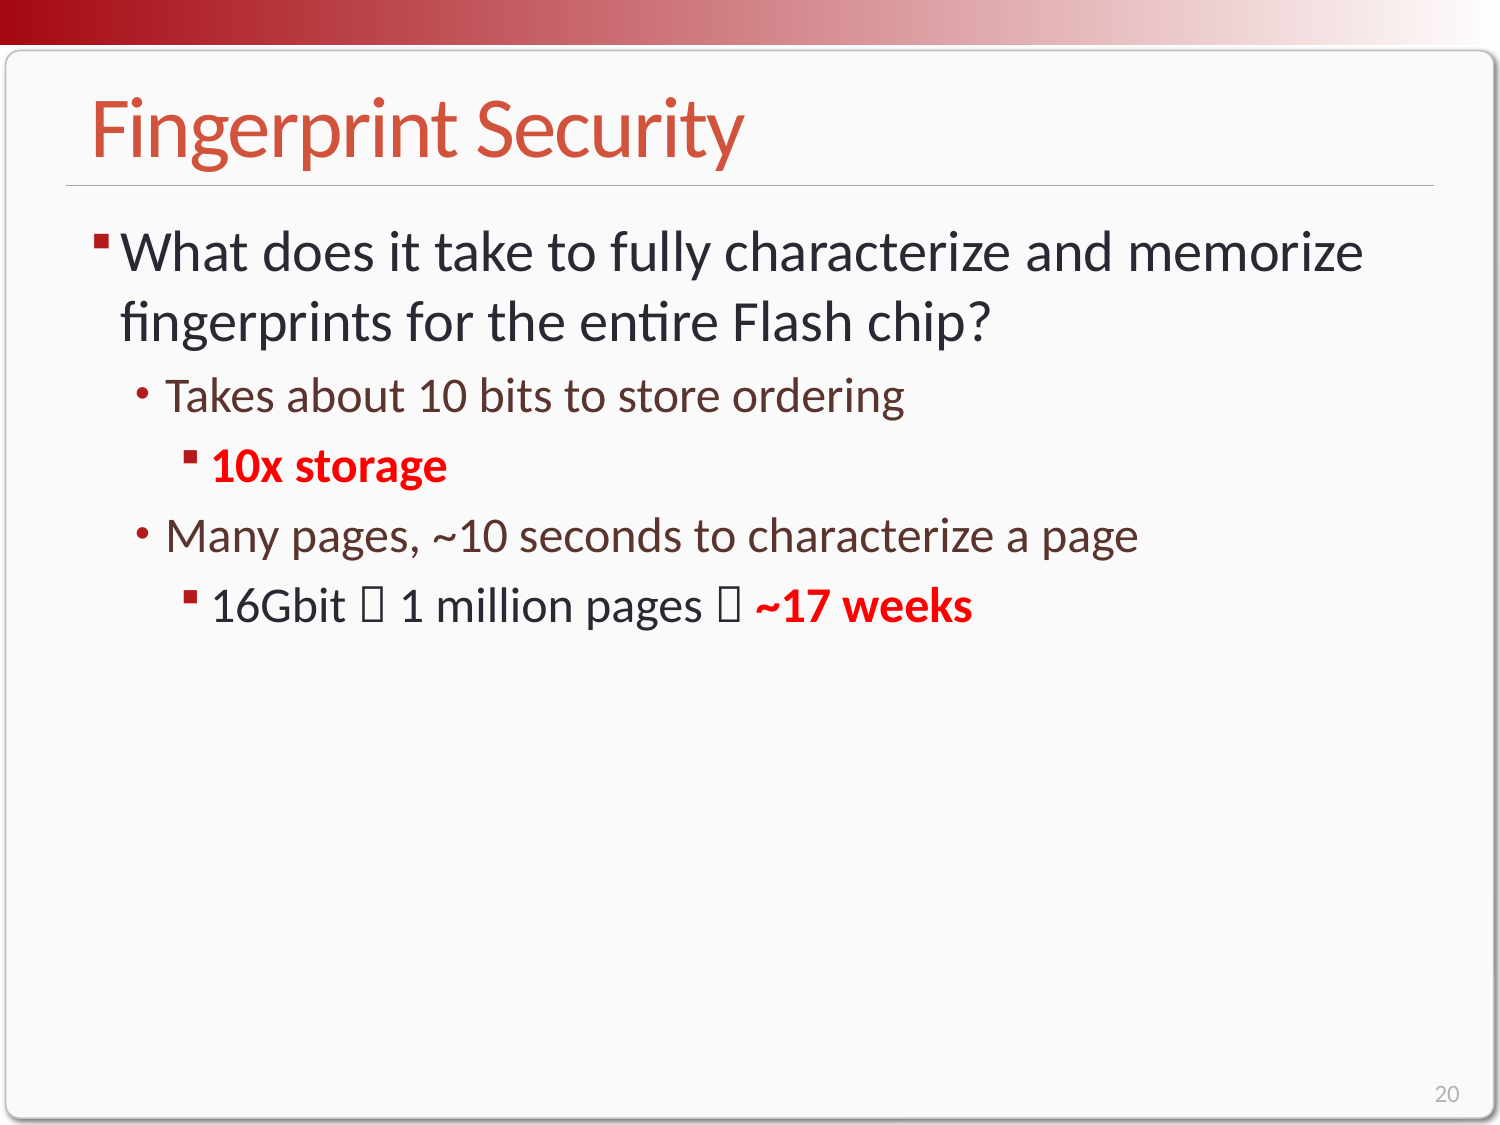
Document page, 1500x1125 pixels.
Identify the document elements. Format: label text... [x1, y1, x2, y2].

list What does it take to fully characterize and memorize fingerprints for the entire Flash chip? Takes about 10 bits to store ordering 10x storage Many pages, ~10 seconds to characterize a page 16Gbit  1 million pages  ~17 weeks [75, 205, 1425, 1063]
slide_number 20 [1125, 1074, 1475, 1110]
title Fingerprint Security [75, 62, 1425, 183]
